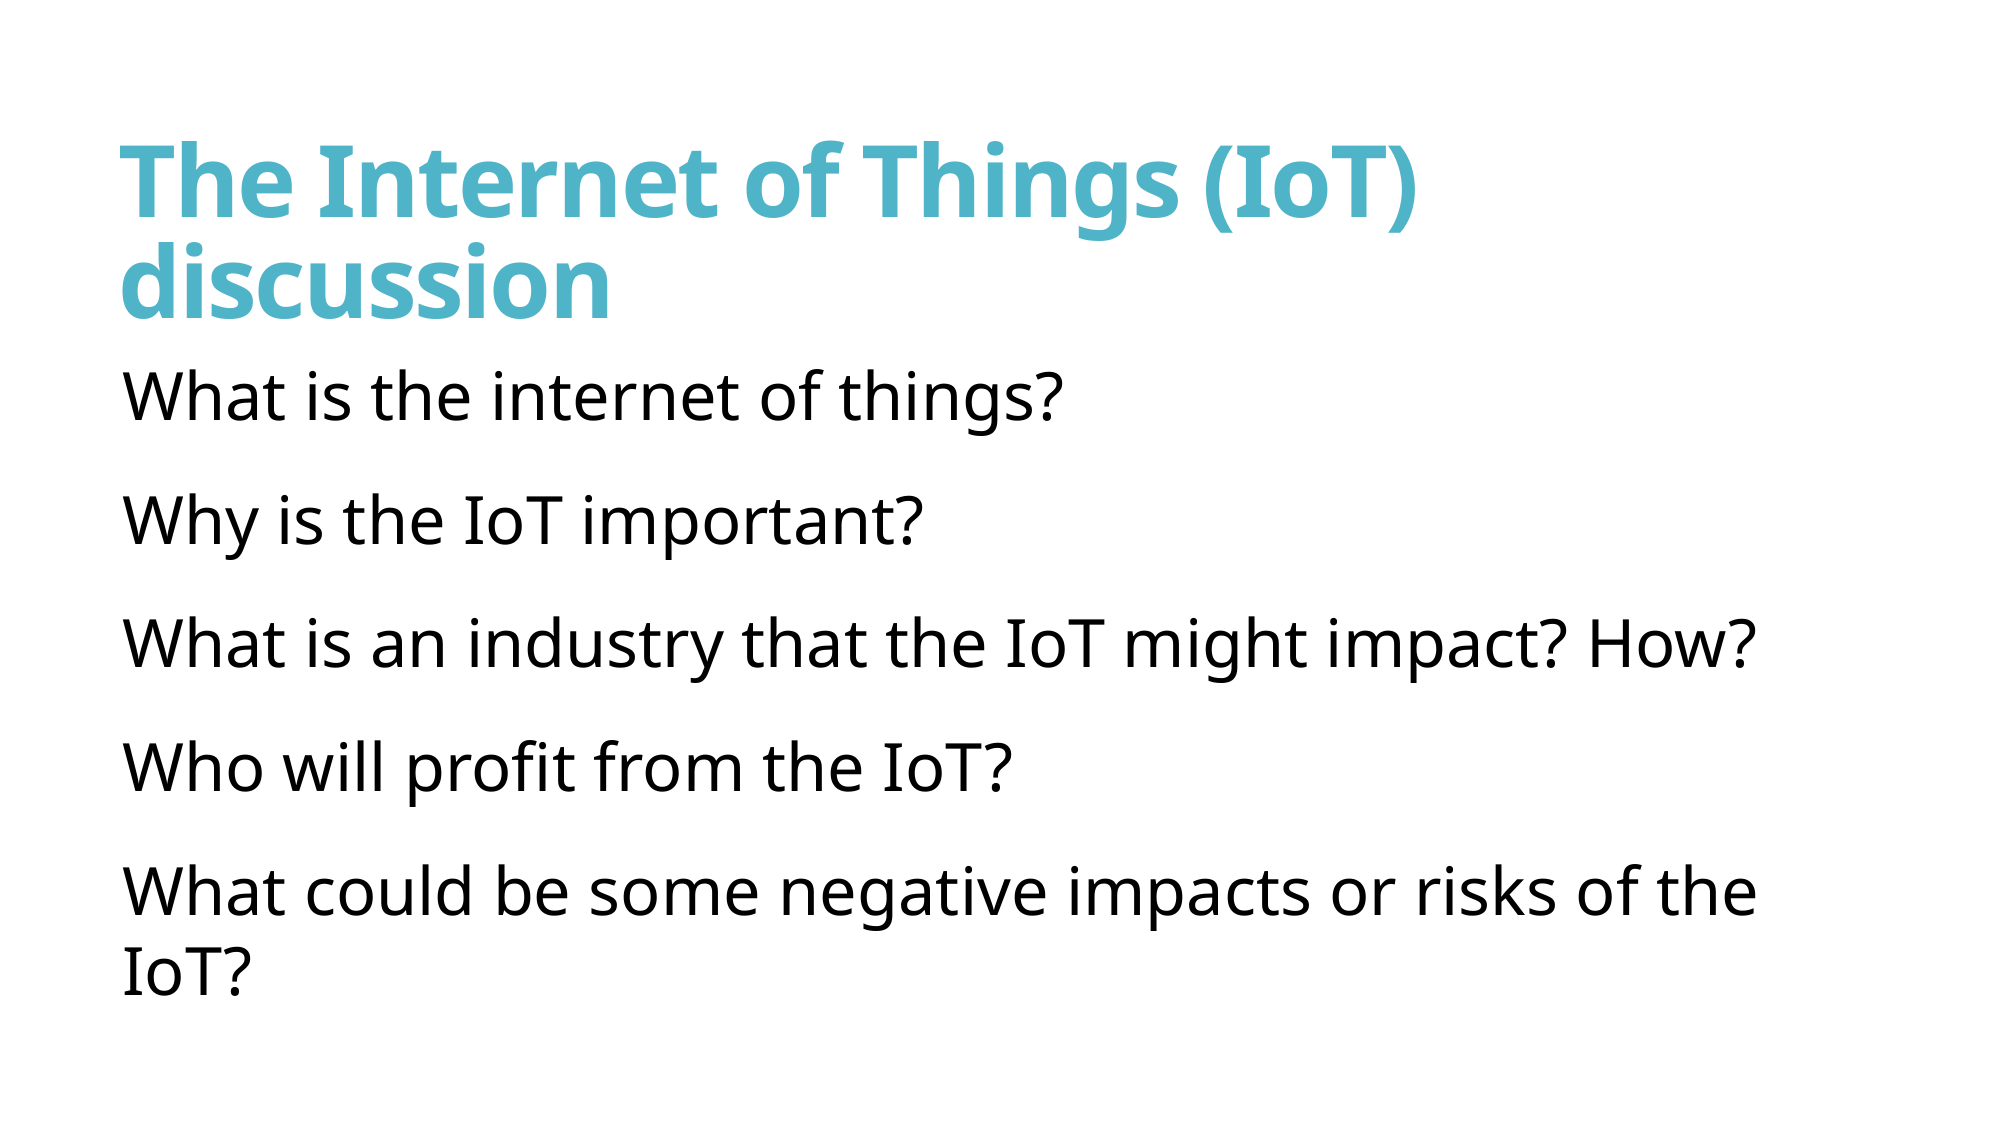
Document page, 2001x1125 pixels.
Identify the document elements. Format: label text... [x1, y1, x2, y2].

title The Internet of Things (IoT) discussion [103, 106, 1871, 369]
text_box What is an industry that the IoT might impact? How? [107, 593, 1867, 689]
text_box What could be some negative impacts or risks of the IoT? [107, 841, 1867, 1016]
text_box Who will profit from the IoT? [107, 717, 1867, 813]
text_box What is the internet of things? [107, 346, 1867, 442]
text_box Why is the IoT important? [107, 470, 1867, 565]
